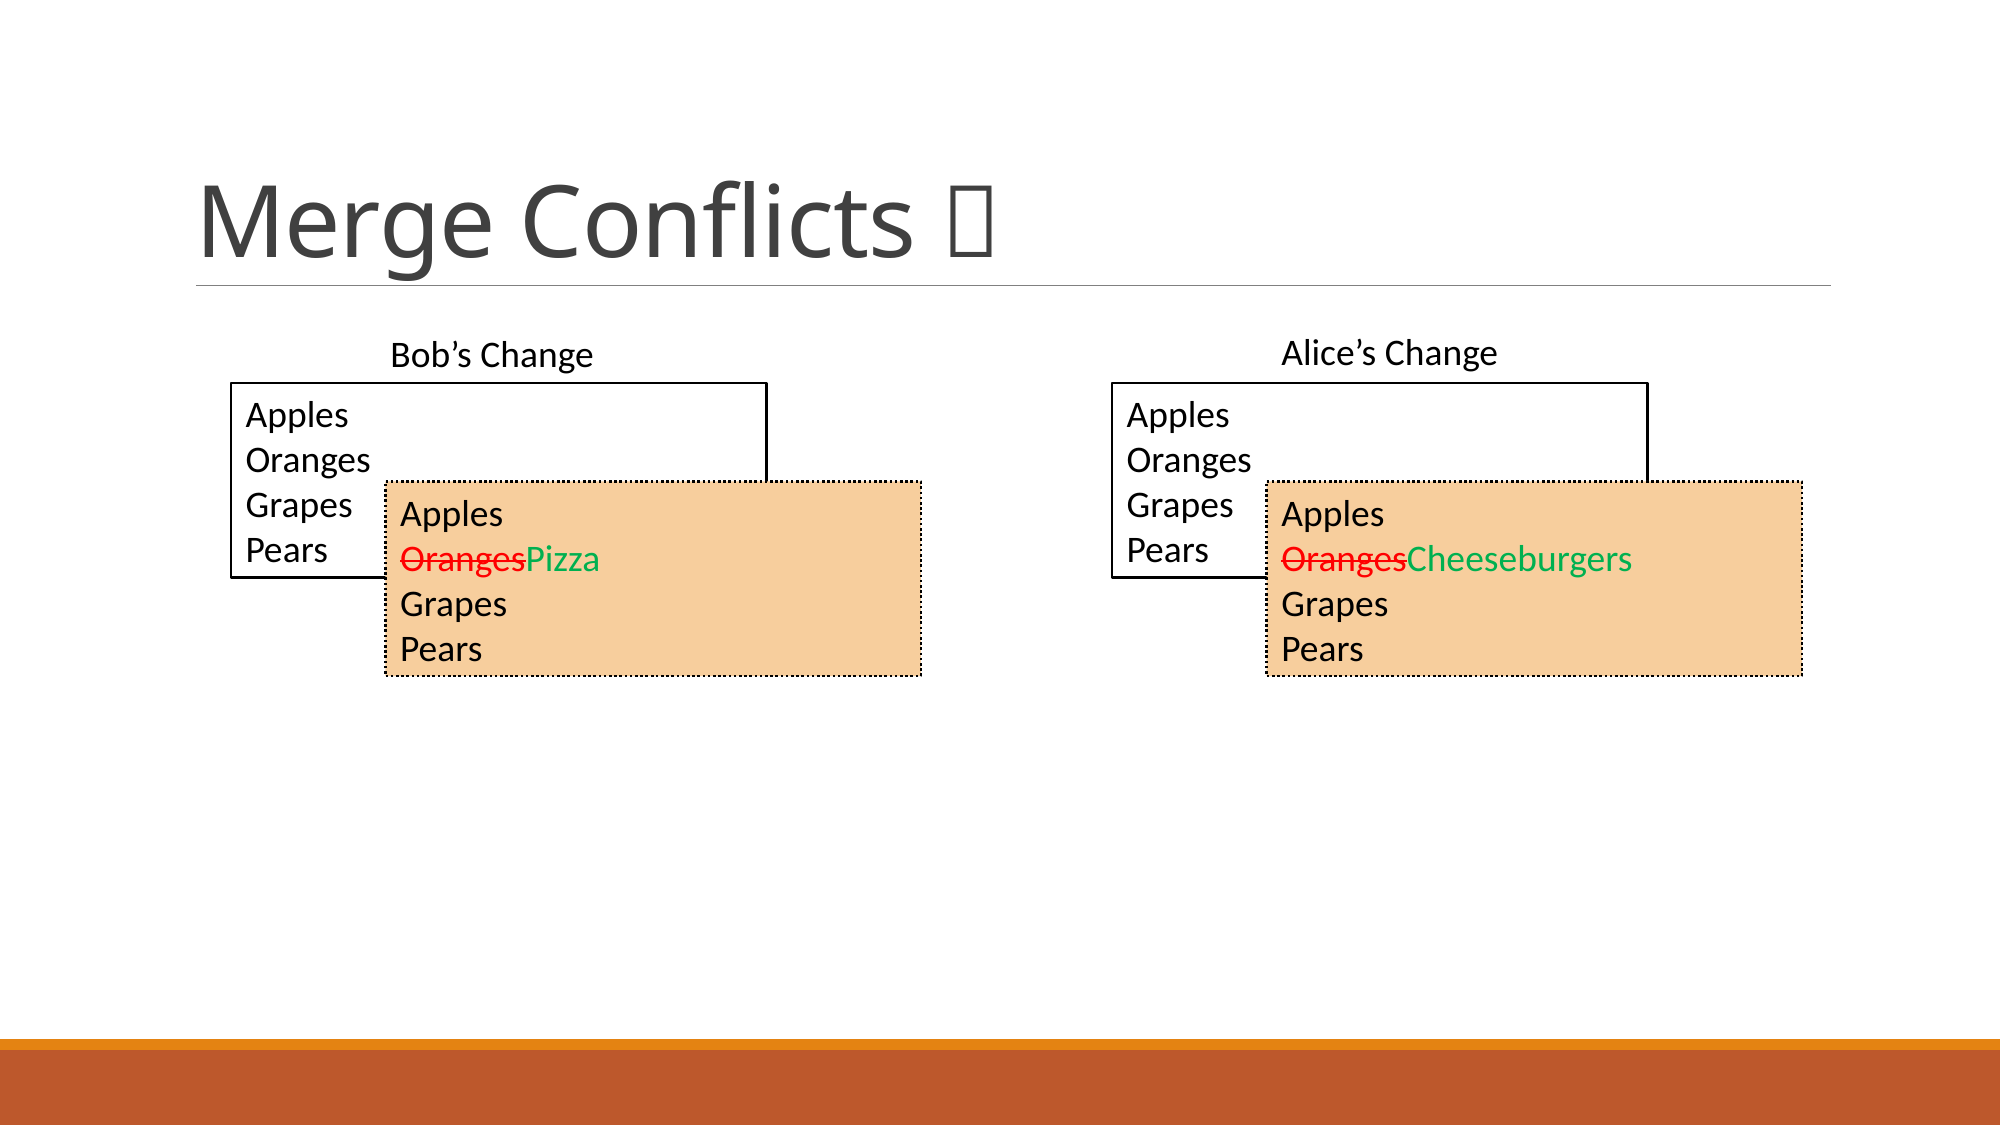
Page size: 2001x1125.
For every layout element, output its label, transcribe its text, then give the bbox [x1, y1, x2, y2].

text_box Apples OrangesPizza Grapes Pears [384, 480, 922, 677]
title Merge Conflicts  [180, 47, 1830, 285]
text_box Apples Oranges Grapes Pears [230, 382, 768, 579]
text_box Alice’s Change [1266, 320, 1735, 380]
text_box Bob’s Change [375, 322, 844, 383]
text_box Apples OrangesCheeseburgers Grapes Pears [1265, 480, 1803, 677]
text_box Apples Oranges Grapes Pears [1111, 382, 1649, 579]
